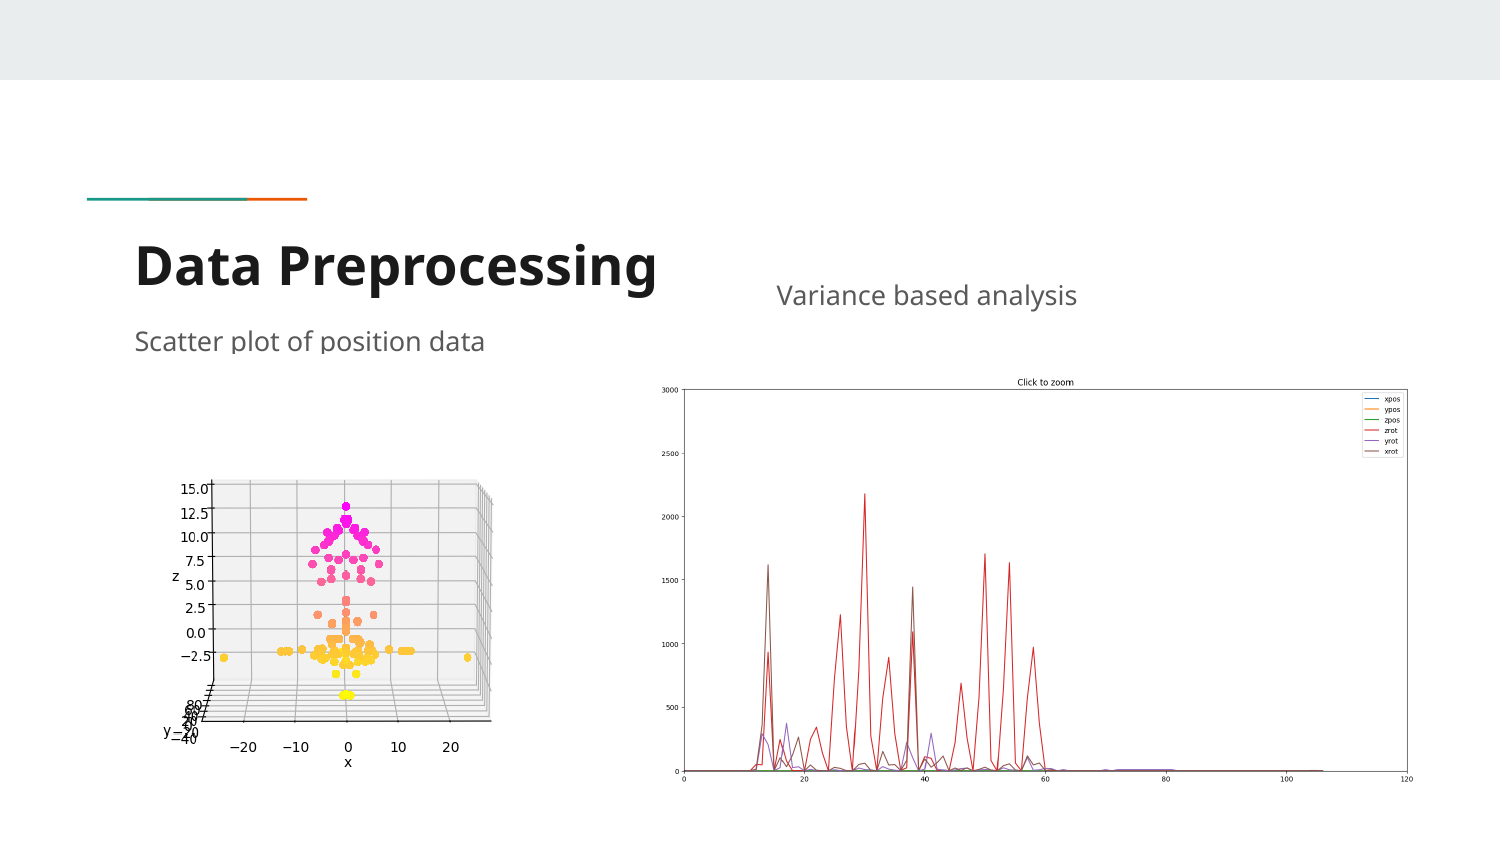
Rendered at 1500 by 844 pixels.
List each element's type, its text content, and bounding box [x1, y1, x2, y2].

list Variance based analysis [761, 258, 1381, 328]
list Scatter plot of position data [119, 304, 739, 352]
title Data Preprocessing [119, 216, 1381, 305]
picture [14, 330, 1500, 843]
